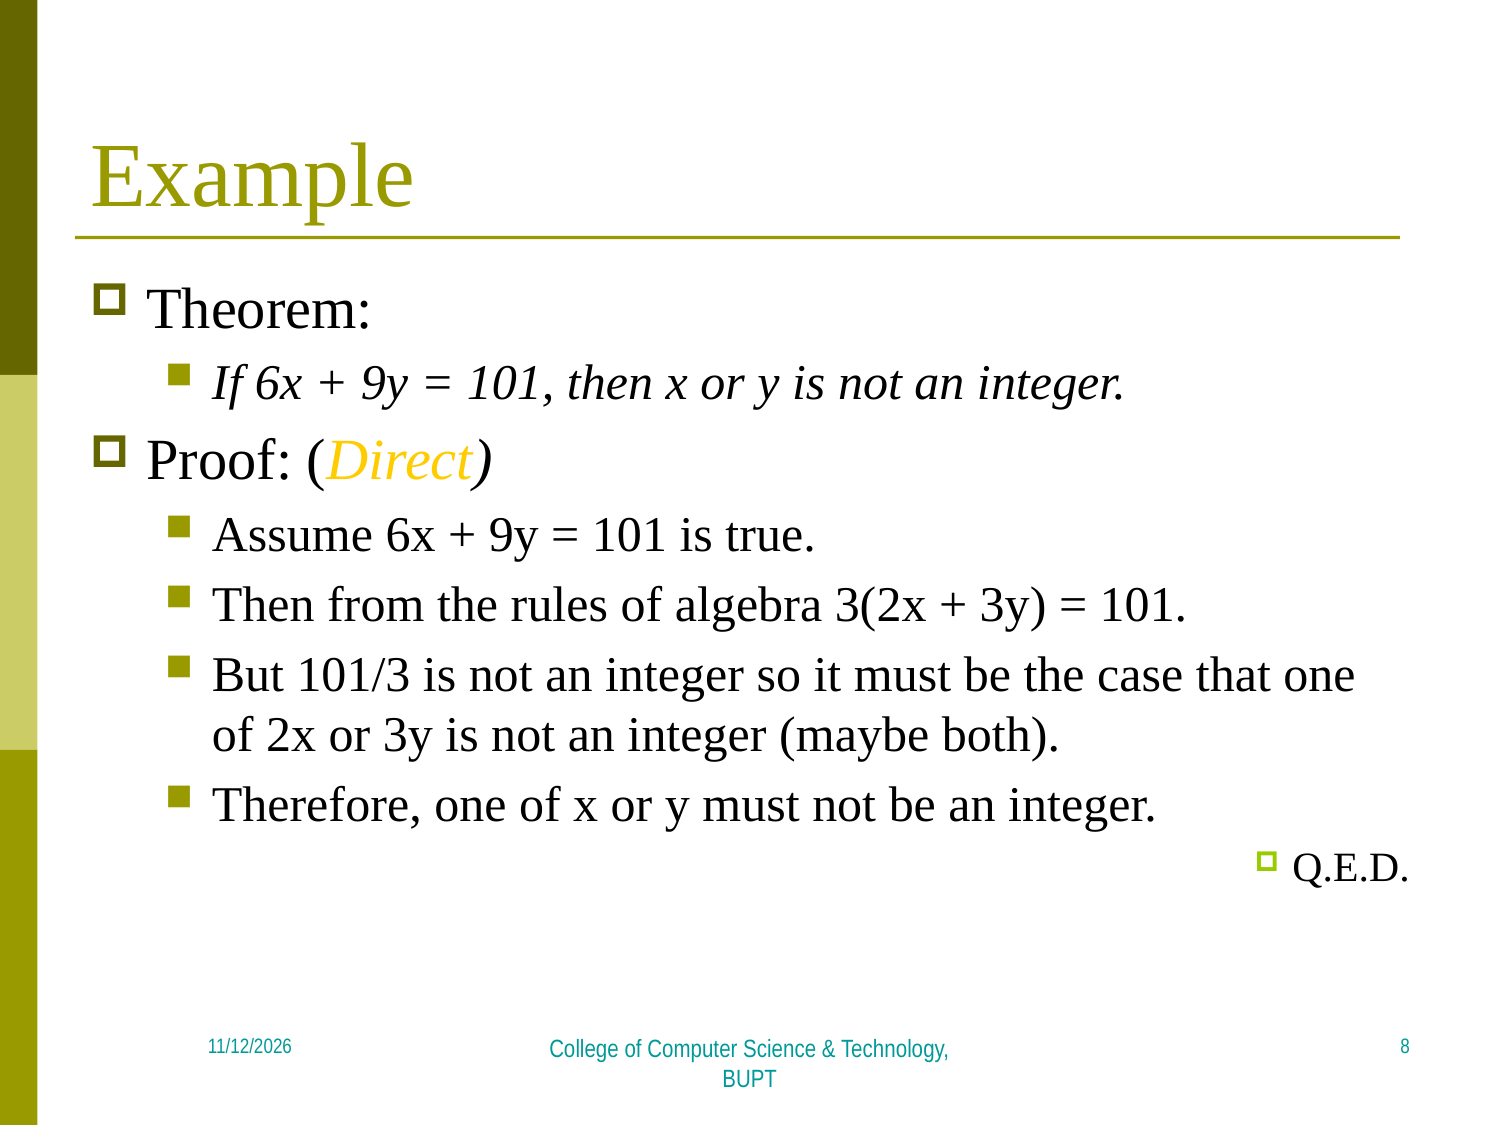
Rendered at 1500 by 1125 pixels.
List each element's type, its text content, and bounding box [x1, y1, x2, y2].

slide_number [75, 1025, 425, 1100]
footer College of Computer Science & Technology, BUPT [512, 1025, 988, 1100]
list Theorem: If 6x + 9y = 101, then x or y is not an integer. Proof: (Direct) Assume 6x + 9y = 101 is true. Then from the rules of algebra 3(2x + 3y) = 101. But 101/3 is not an integer so it must be the case that one of 2x or 3y is not an integer (maybe both). Therefore, one of x or y must not be an integer. Q.E.D. [75, 262, 1425, 1006]
slide_number 8 [1074, 1025, 1425, 1100]
title Example [75, 45, 1425, 233]
